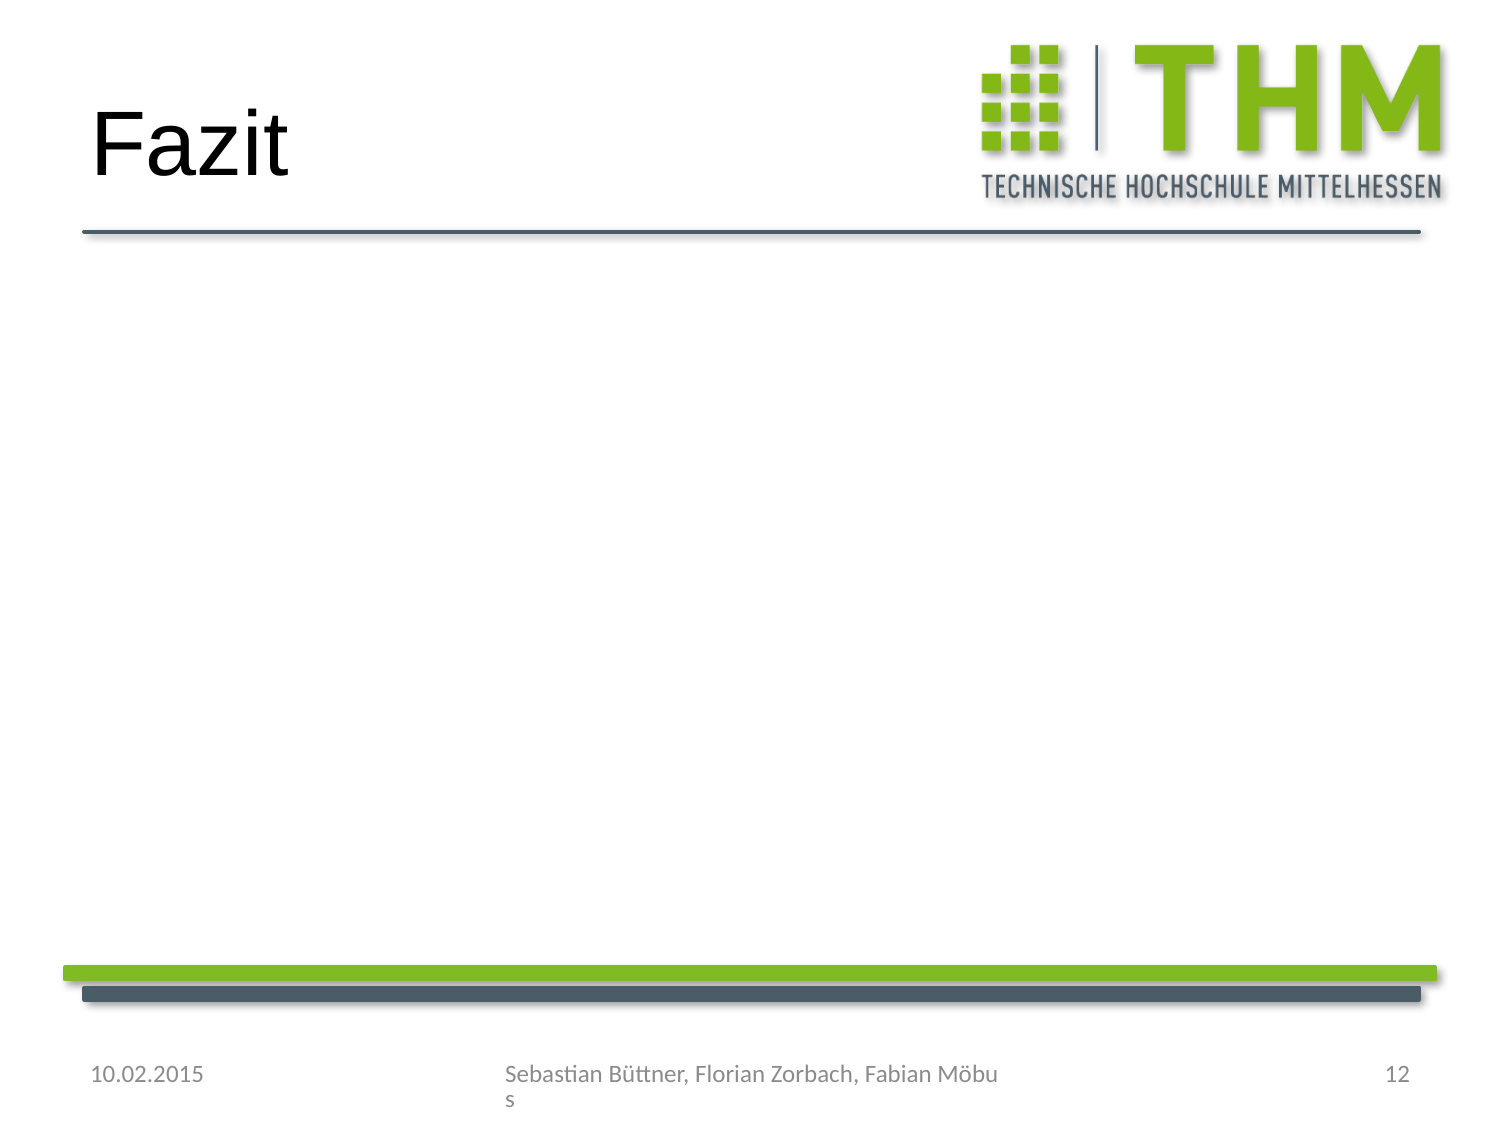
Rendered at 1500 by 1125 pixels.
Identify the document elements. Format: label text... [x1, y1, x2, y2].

slide_number 12 [1074, 1042, 1425, 1103]
picture [974, 30, 1448, 208]
footer Sebastian Büttner, Florian Zorbach, Fabian Möbus [490, 1042, 1023, 1103]
title Fazit [75, 45, 1425, 233]
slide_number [75, 1042, 425, 1103]
